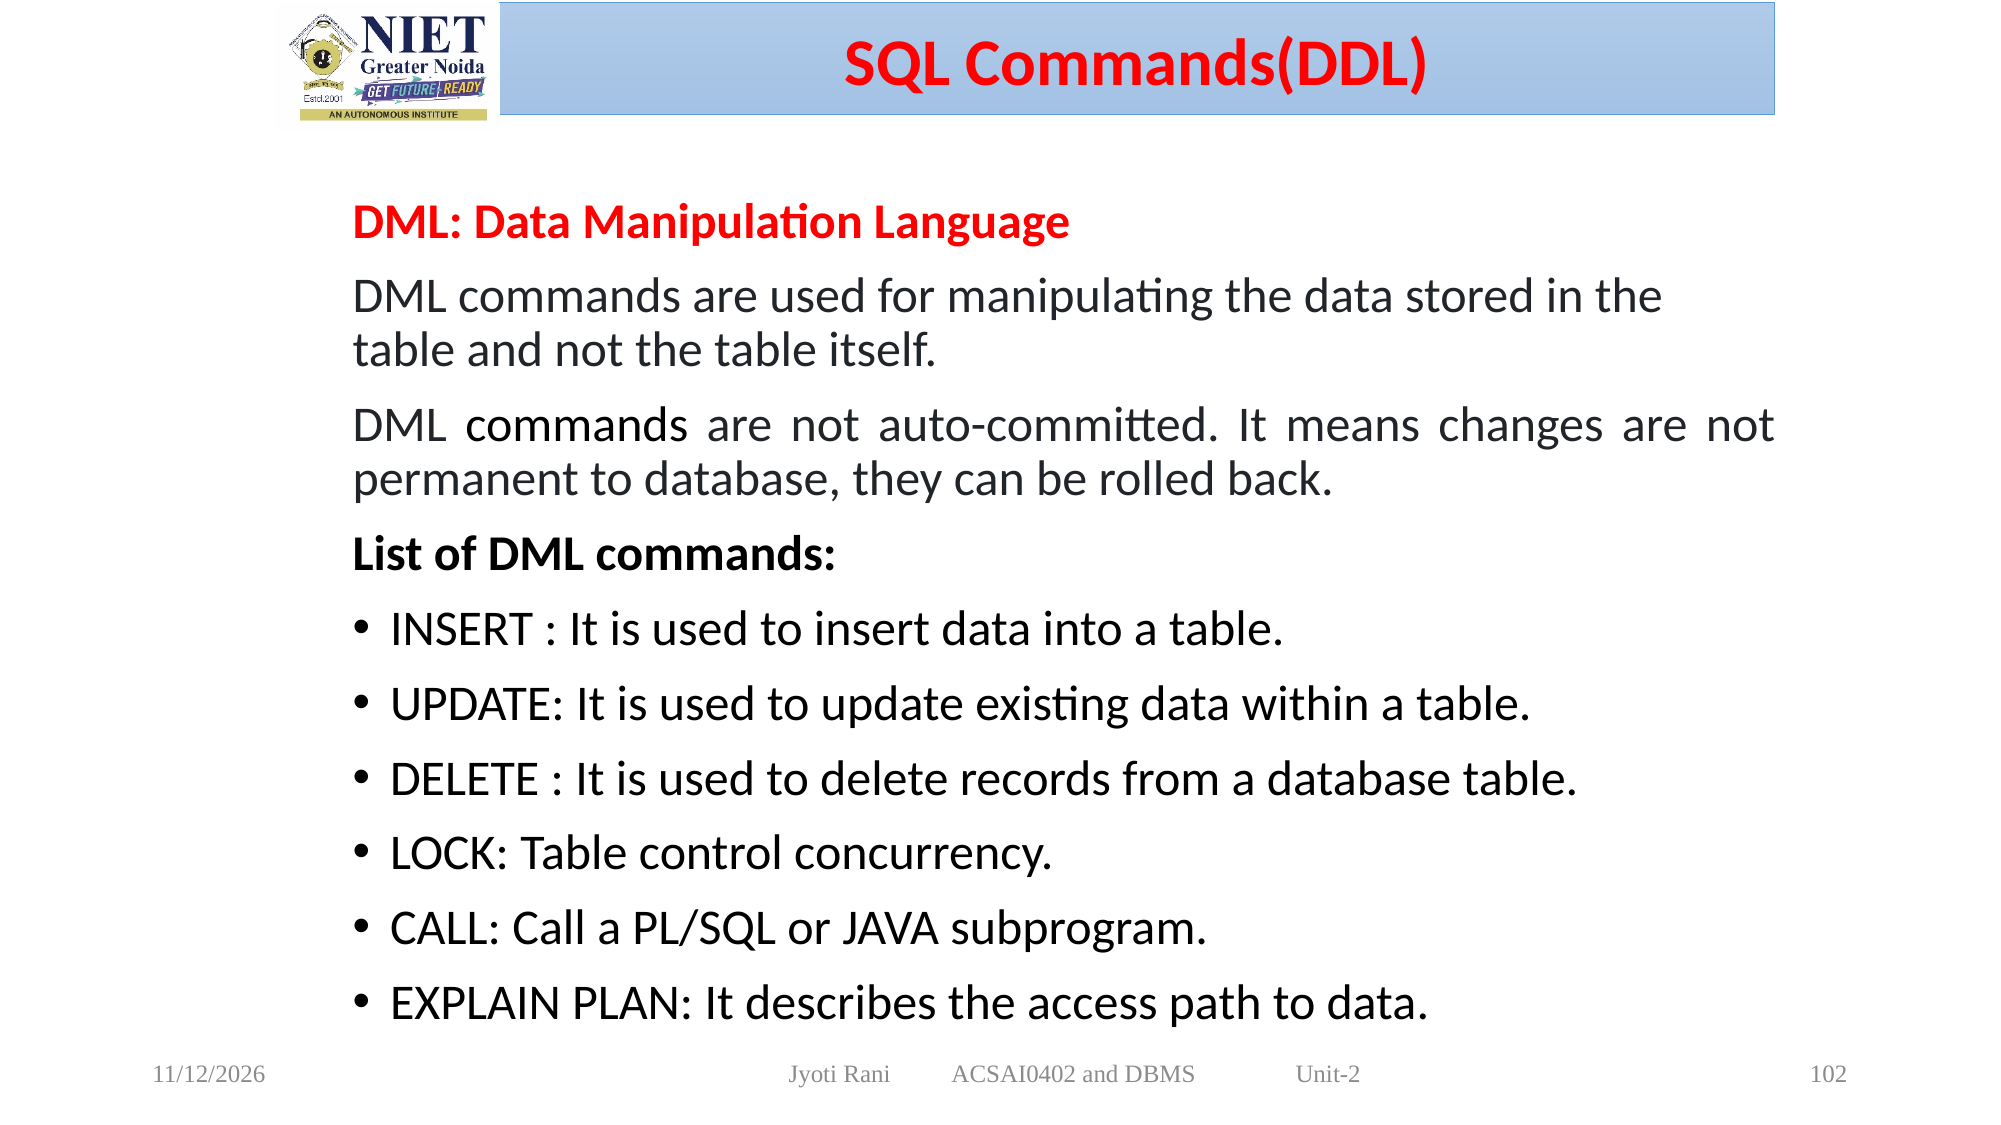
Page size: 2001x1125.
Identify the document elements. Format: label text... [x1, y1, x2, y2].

slide_number 102 [1412, 1042, 1863, 1103]
text_box SQL Commands(DDL) [499, 2, 1775, 115]
footer Jyoti Rani ACSAI0402 and DBMS Unit-2 [662, 1042, 1412, 1103]
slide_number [137, 1042, 588, 1103]
list DML: Data Manipulation Language DML commands are used for manipulating the data stored in the table and not the table itself. DML commands are not auto-committed. It means changes are not permanent to database, they can be rolled back. List of DML commands: INSERT : It is used to insert data into a table. UPDATE: It is used to update existing data within a table. DELETE : It is used to delete records from a database table. LOCK: Table control concurrency. CALL: Call a PL/SQL or JAVA subprogram. EXPLAIN PLAN: It describes the access path to data. [337, 187, 1791, 1050]
picture [274, 3, 500, 131]
